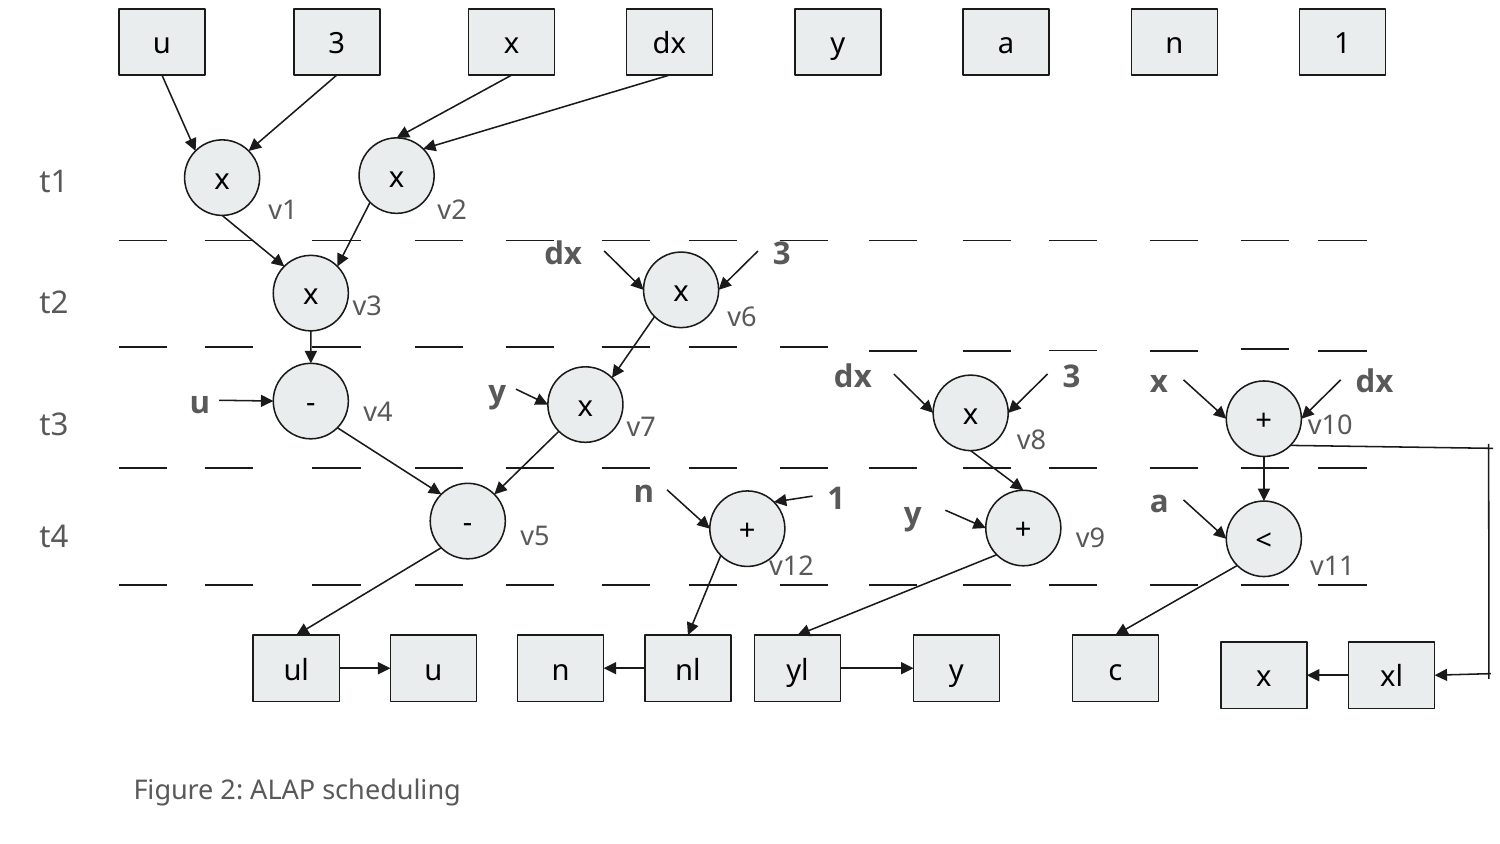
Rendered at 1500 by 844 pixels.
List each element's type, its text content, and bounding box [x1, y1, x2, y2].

text_box u [174, 367, 220, 434]
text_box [337, 427, 442, 495]
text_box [773, 495, 813, 503]
text_box x [184, 139, 260, 216]
text_box t2 [24, 267, 86, 334]
text_box u [390, 635, 477, 702]
text_box 3 [1047, 340, 1097, 353]
text_box a [963, 8, 1050, 76]
text_box v5 [505, 503, 567, 571]
text_box xl [1348, 642, 1435, 709]
text_box dx [626, 8, 713, 76]
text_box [161, 74, 196, 152]
text_box dx [1340, 346, 1416, 413]
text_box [1115, 565, 1238, 636]
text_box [1183, 379, 1227, 419]
text_box 3 [1047, 355, 1097, 408]
list Figure 2: ALAP scheduling [118, 751, 1382, 827]
text_box n [517, 635, 604, 702]
text_box y [913, 641, 1000, 702]
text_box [494, 430, 560, 495]
text_box - [273, 363, 348, 439]
text_box v1 [253, 177, 315, 245]
text_box x [643, 252, 713, 328]
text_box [797, 554, 997, 636]
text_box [687, 555, 722, 636]
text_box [221, 215, 285, 267]
text_box x [1134, 346, 1184, 413]
text_box v9 [1060, 505, 1122, 572]
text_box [515, 388, 549, 405]
text_box y [794, 8, 881, 76]
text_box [1007, 373, 1048, 414]
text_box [1301, 379, 1341, 419]
text_box v6 [712, 284, 774, 351]
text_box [248, 74, 338, 152]
text_box - [430, 483, 505, 559]
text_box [296, 547, 442, 636]
text_box v3 [337, 273, 399, 340]
text_box y [888, 478, 938, 545]
text_box x [548, 366, 622, 443]
text_box n [618, 456, 668, 523]
text_box x [1220, 642, 1307, 709]
text_box yl [754, 635, 841, 702]
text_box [945, 509, 987, 529]
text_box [893, 373, 934, 414]
text_box v12 [754, 532, 841, 599]
text_box t1 [24, 145, 86, 212]
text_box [970, 450, 1024, 491]
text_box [718, 250, 759, 291]
text_box 1 [812, 462, 862, 530]
text_box dx [529, 217, 605, 285]
text_box y [473, 356, 517, 423]
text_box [1290, 445, 1488, 449]
text_box t3 [24, 388, 86, 455]
text_box c [1072, 635, 1159, 702]
text_box 3 [293, 8, 380, 76]
text_box x [468, 8, 555, 73]
text_box x [933, 375, 1002, 451]
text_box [337, 202, 371, 267]
text_box v10 [1293, 392, 1380, 443]
text_box v11 [1294, 532, 1381, 600]
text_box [396, 74, 421, 139]
text_box 3 [757, 217, 807, 285]
text_box v2 [422, 177, 484, 245]
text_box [611, 316, 655, 379]
text_box x [359, 138, 435, 214]
text_box + [986, 490, 1060, 566]
text_box a [1134, 466, 1184, 533]
text_box + [1227, 380, 1293, 457]
text_box 1 [1299, 8, 1386, 76]
text_box v8 [1001, 407, 1063, 474]
text_box v4 [348, 379, 410, 426]
text_box dx [818, 340, 894, 408]
text_box ul [253, 635, 340, 702]
text_box + [710, 490, 785, 567]
text_box < [1227, 501, 1301, 577]
text_box x [273, 255, 337, 331]
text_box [422, 74, 670, 150]
text_box t4 [24, 501, 86, 568]
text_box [1183, 499, 1227, 539]
text_box v7 [611, 394, 673, 461]
text_box nl [644, 635, 731, 702]
text_box n [1131, 8, 1218, 76]
text_box u [118, 8, 205, 76]
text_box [604, 250, 644, 291]
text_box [666, 489, 711, 529]
